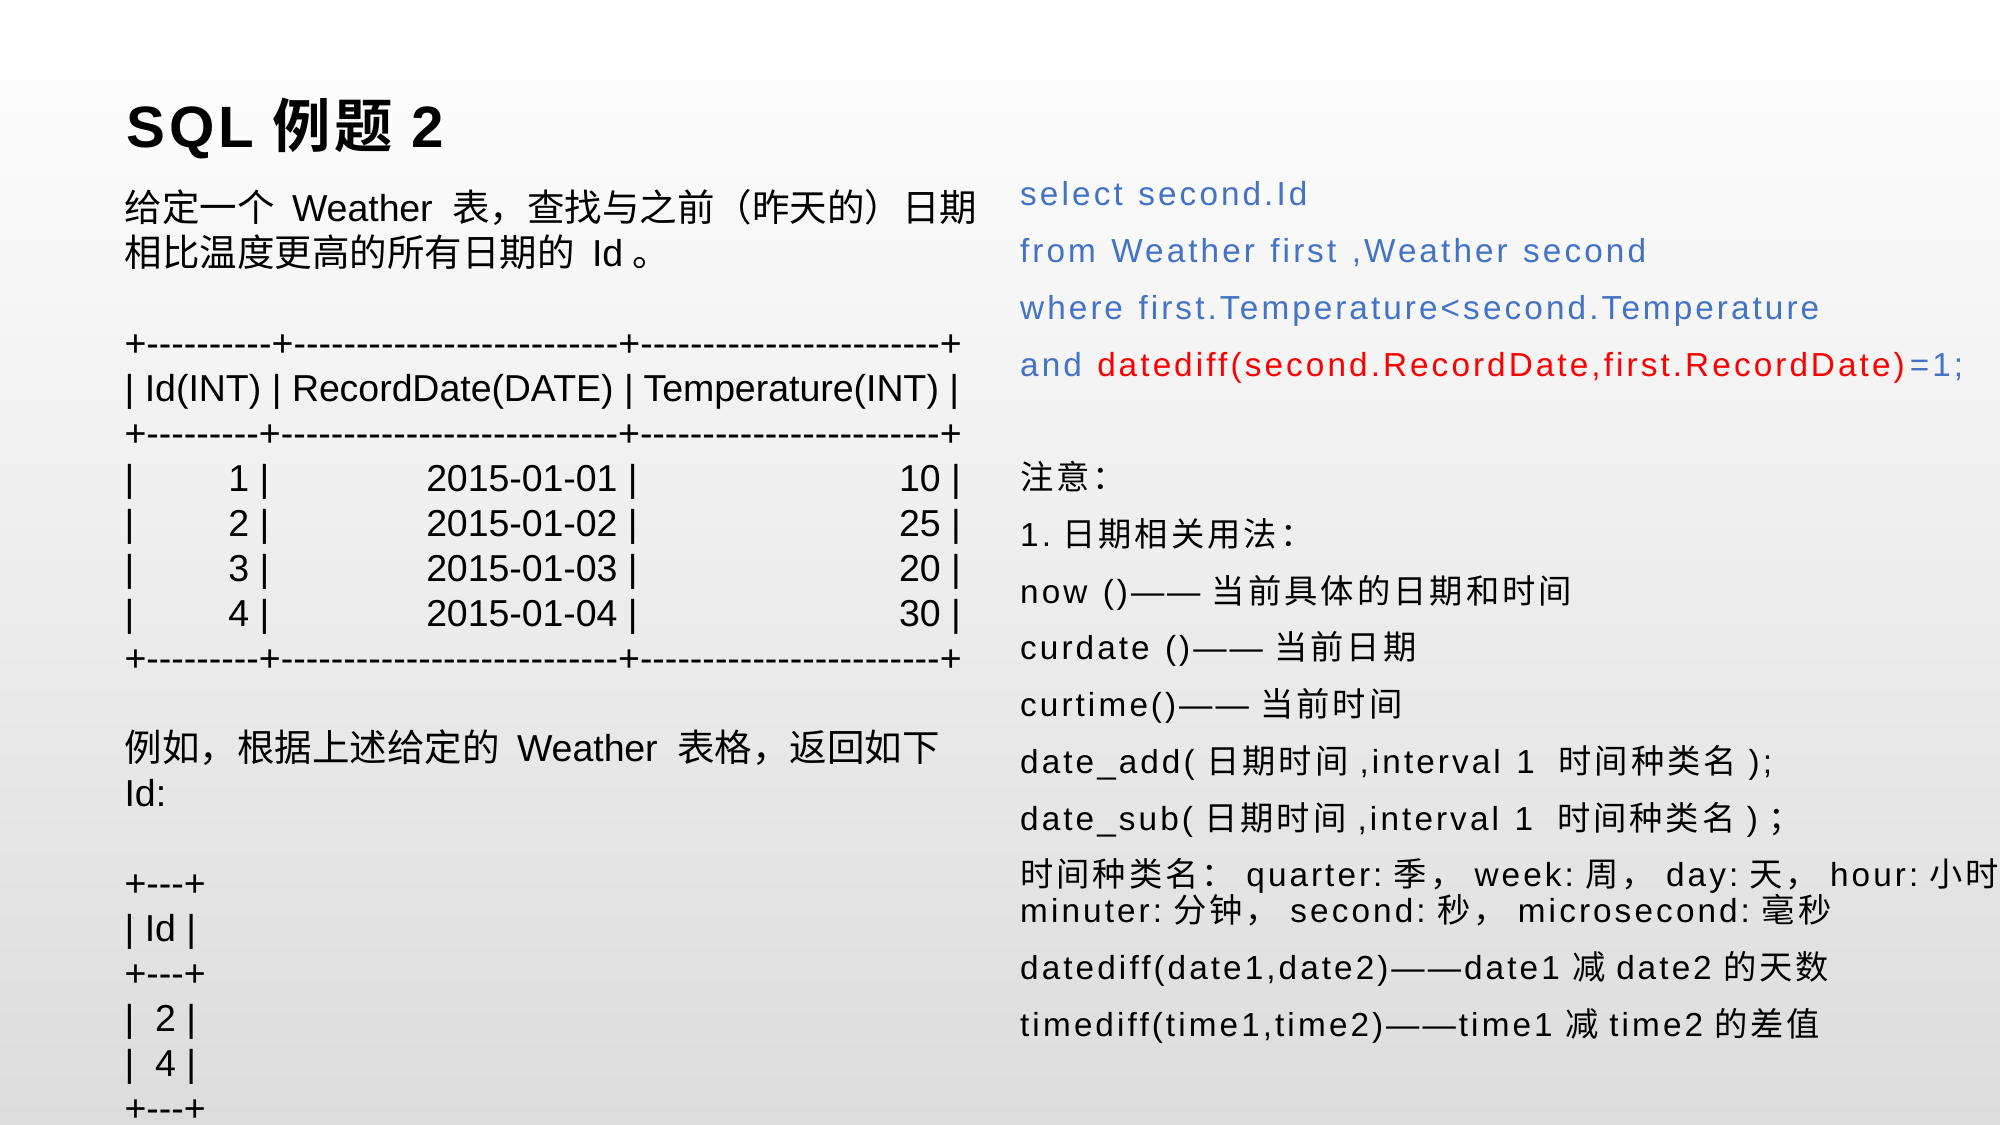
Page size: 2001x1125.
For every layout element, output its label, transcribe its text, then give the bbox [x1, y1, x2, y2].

text_box 给定一个 Weather 表，查找与之前（昨天的）日期相比温度更高的所有日期的 Id。 +----------+--------------------------+------------------------+ | Id(INT) | RecordDate(DATE) | Temperature(INT) | +---------+---------------------------+------------------------+ | 1 | 2015-01-01 | 10 | | 2 | 2015-01-02 | 25 | | 3 | 2015-01-03 | 20 | | 4 | 2015-01-04 | 30 | +---------+---------------------------+------------------------+ 例如，根据上述给定的 Weather 表格，返回如下 Id: +---+ | Id | +---+ | 2 | | 4 | +---+ [109, 177, 1004, 1125]
title SQL例题2 [109, 70, 1891, 177]
list select second.Id from Weather first ,Weather second where first.Temperature<second.Temperature and datediff(second.RecordDate,first.RecordDate)=1; 注意： 1.日期相关用法： now ()——当前具体的日期和时间 curdate ()——当前日期 curtime()——当前时间 date_add(日期时间,interval 1 时间种类名); date_sub(日期时间,interval 1 时间种类名)； 时间种类名：quarter:季，week:周，day:天，hour:小时，minuter:分钟，second:秒，microsecond:毫秒 datediff(date1,date2)——date1减date2的天数 timediff(time1,time2)——time1减time2的差值 [1004, 177, 2000, 468]
